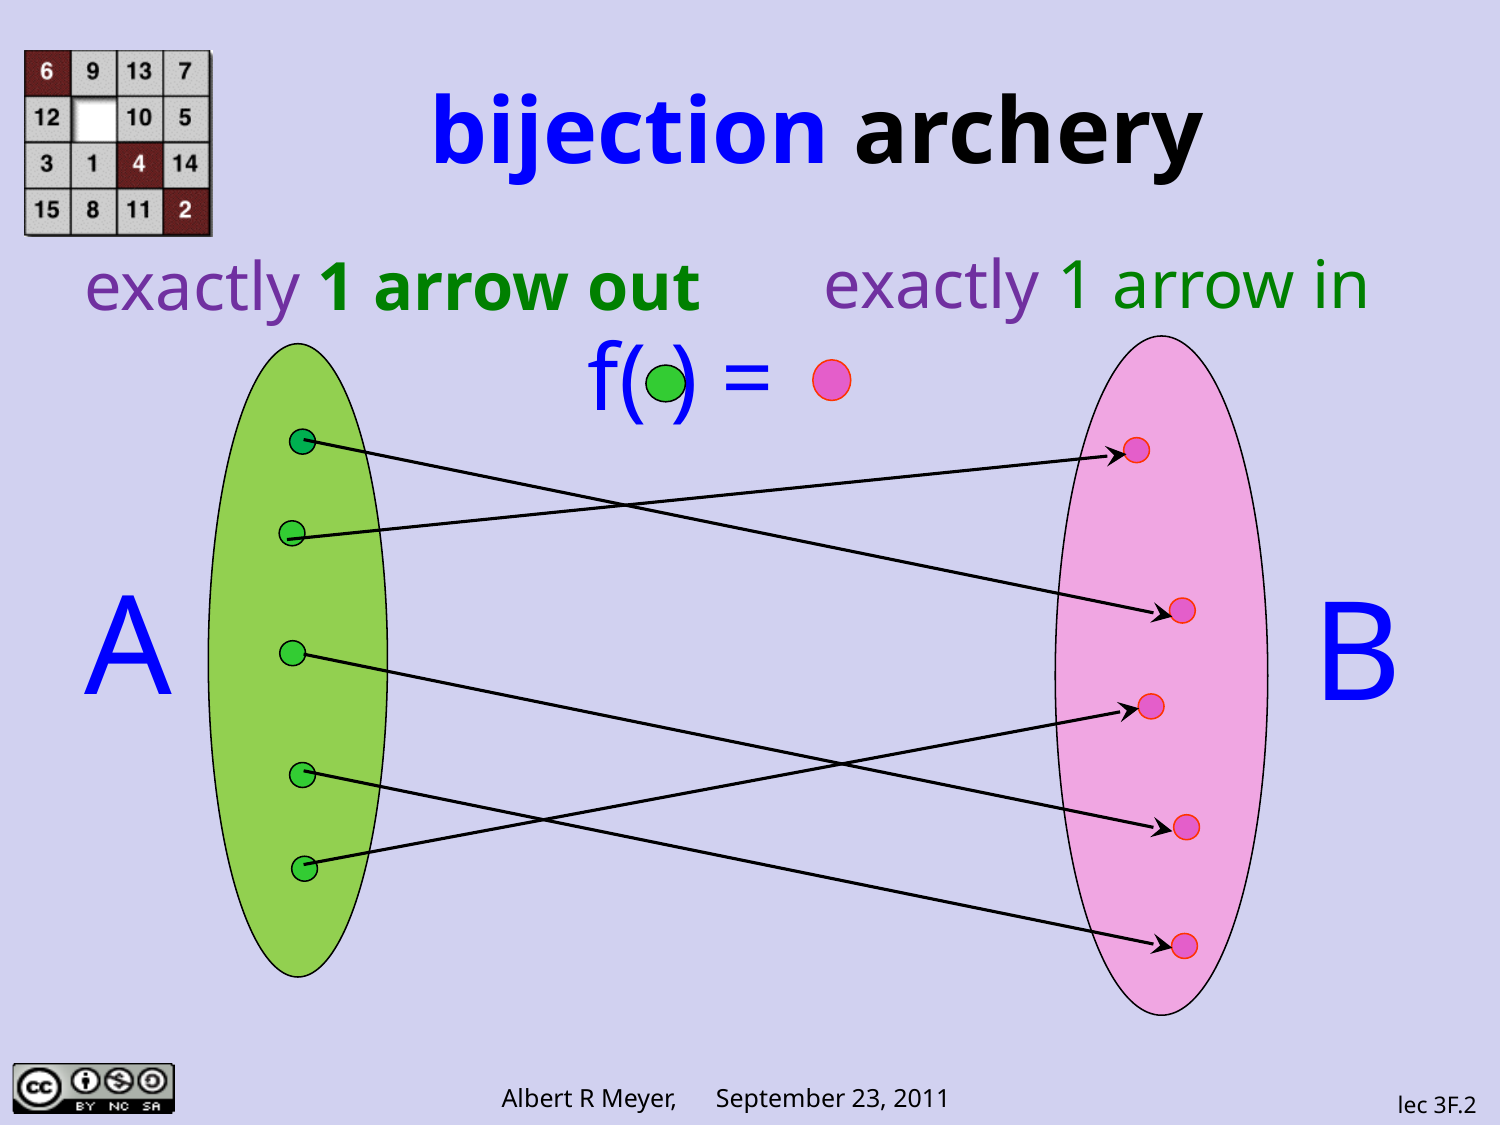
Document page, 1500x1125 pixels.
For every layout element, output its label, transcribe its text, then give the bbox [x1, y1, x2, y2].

title bijection archery [246, 37, 1388, 218]
picture [12, 1063, 175, 1114]
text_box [557, 311, 851, 439]
picture [24, 50, 213, 237]
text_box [69, 343, 388, 978]
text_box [1054, 335, 1417, 1016]
text_box exactly 1 arrow in [808, 234, 1387, 329]
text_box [286, 439, 1173, 949]
text_box exactly 1 arrow out [69, 236, 717, 331]
